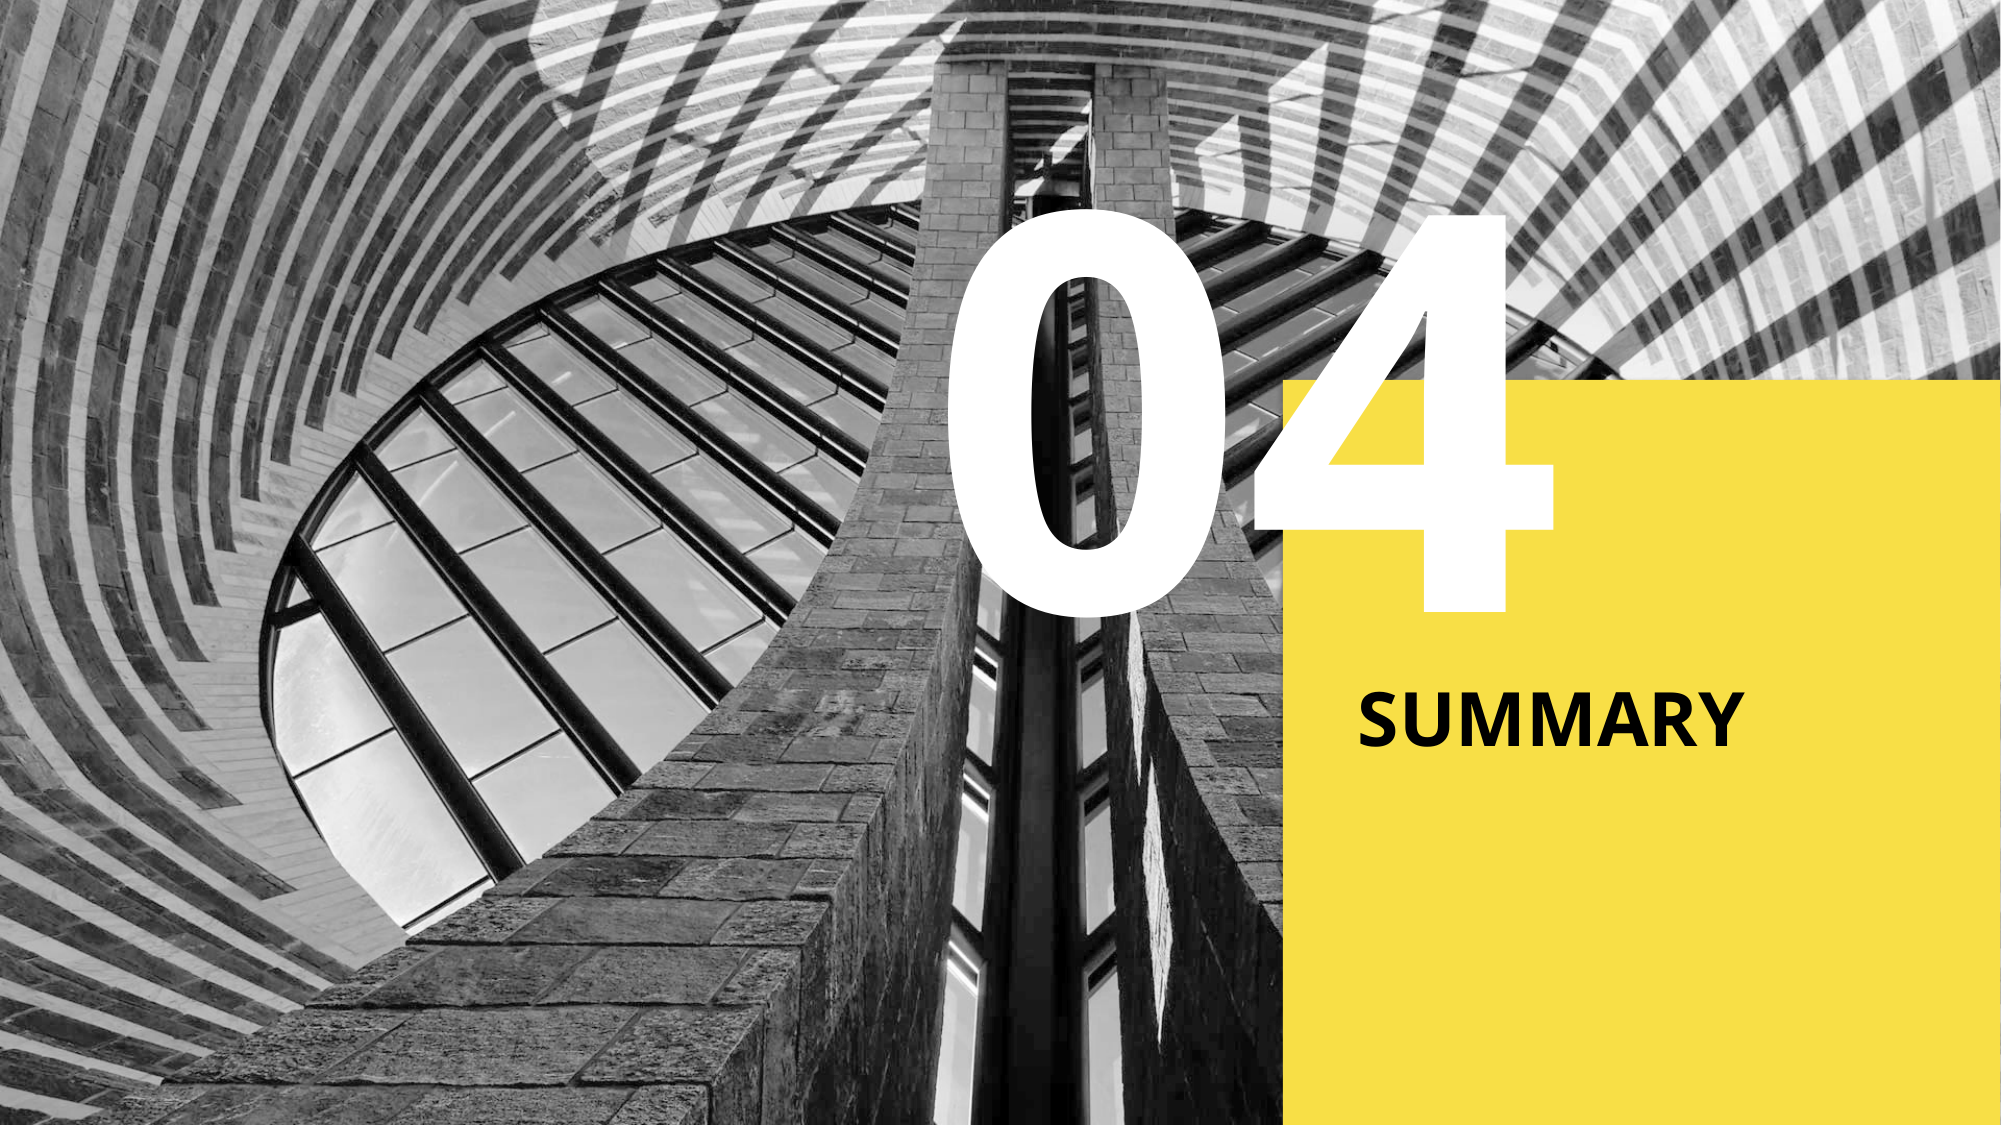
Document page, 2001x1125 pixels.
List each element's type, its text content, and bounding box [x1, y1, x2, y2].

text_box [1282, 379, 2001, 1125]
text_box SUMMARY [1343, 637, 1761, 769]
picture [0, 0, 2001, 1125]
text_box 04 [913, 50, 1579, 732]
